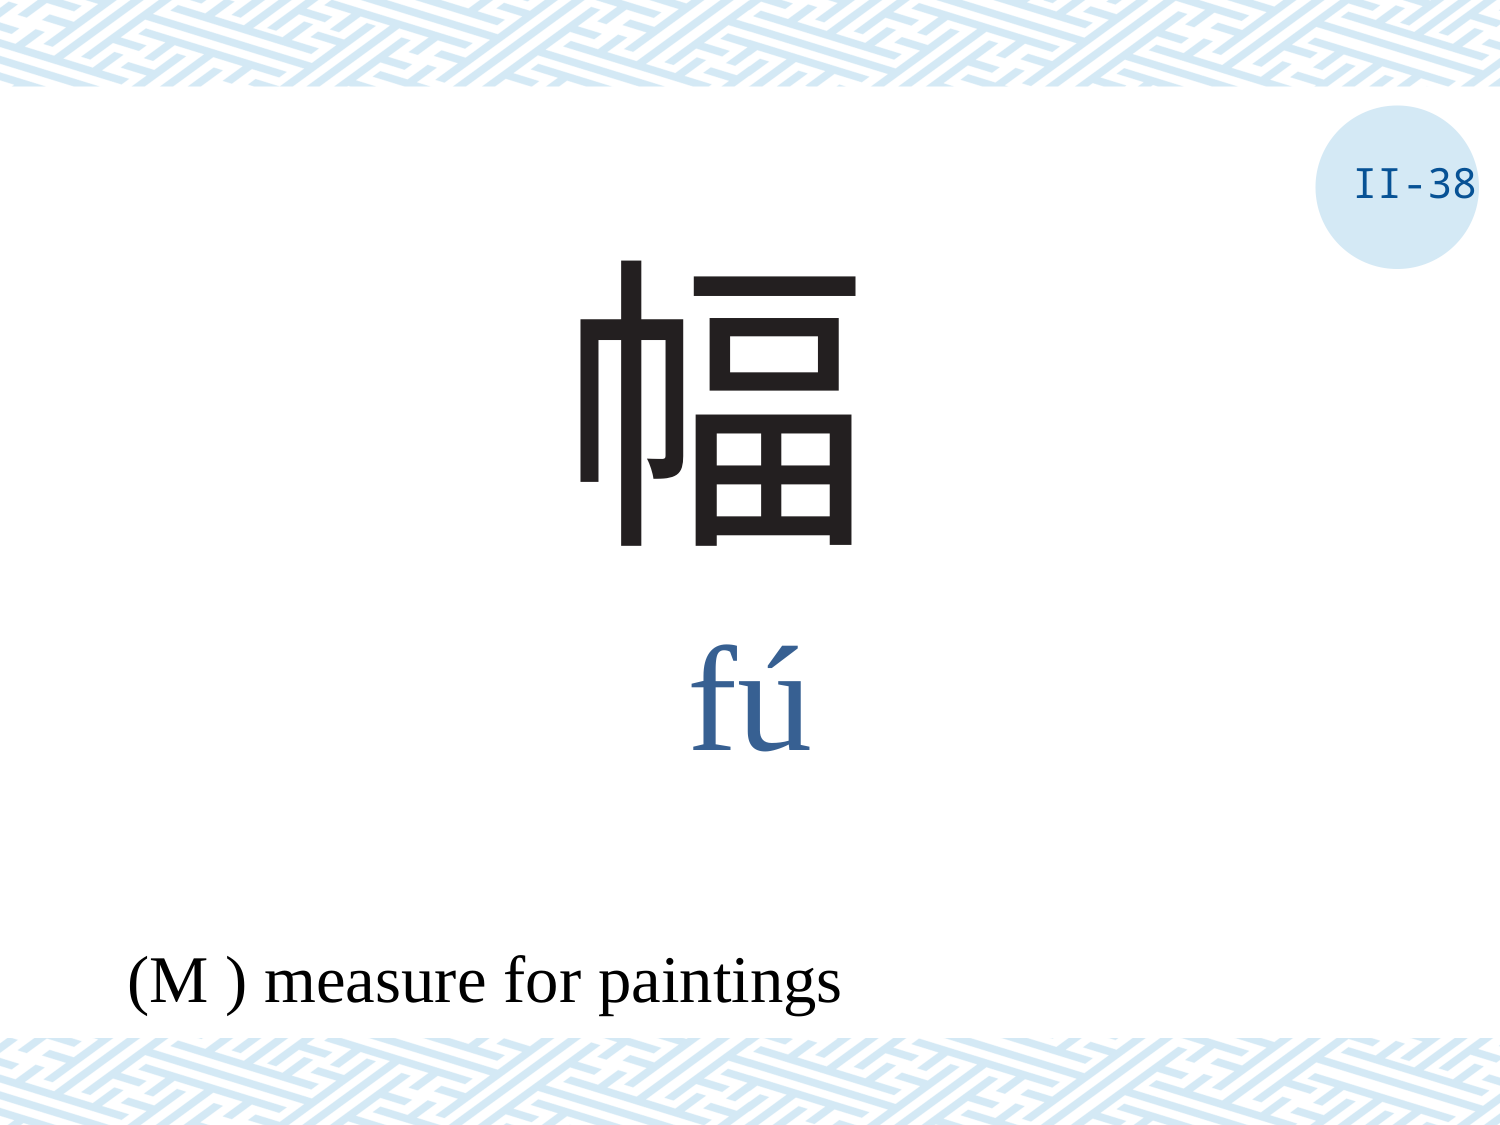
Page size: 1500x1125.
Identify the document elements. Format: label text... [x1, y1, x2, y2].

list (M ) measure for paintings [112, 928, 1425, 1075]
picture [0, 0, 1500, 210]
title 幅 [0, 210, 1500, 700]
text_box II-38 [1337, 149, 1500, 265]
picture [0, 700, 687, 1125]
list fú [687, 600, 1500, 1125]
